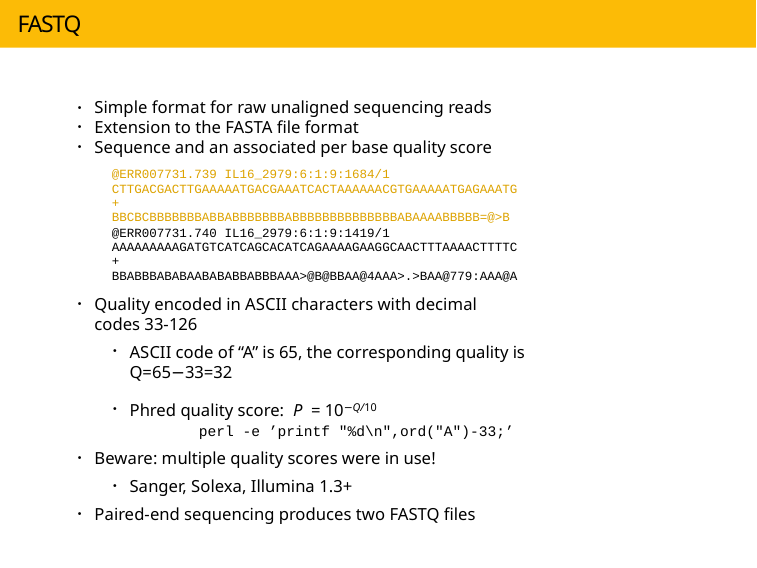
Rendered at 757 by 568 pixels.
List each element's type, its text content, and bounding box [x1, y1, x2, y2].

list Simple format for raw unaligned sequencing reads Extension to the FASTA file format Sequence and an associated per base quality score @ERR007731.739 IL16_2979:6:1:9:1684/1 CTTGACGACTTGAAAAATGACGAAATCACTAAAAAACGTGAAAAATGAGAAATG + BBCBCBBBBBBBABBABBBBBBBABBBBBBBBBBBBBBABAAAABBBBB=@>B @ERR007731.740 IL16_2979:6:1:9:1419/1 AAAAAAAAAGATGTCATCAGCACATCAGAAAAGAAGGCAACTTTAAAACTTTTC + BBABBBABABAABABABBABBBAAA>@B@BBAA@4AAA>.>BAA@779:AAA@A Quality encoded in ASCII characters with decimal codes 33-126 ASCII code of “A” is 65, the corresponding quality is Q=65−33=32 Phred quality score: P = 10−Q/10 perl -e ’printf "%d\n",ord("A")-33;’ Beware: multiple quality scores were in use! Sanger, Solexa, Illumina 1.3+ Paired-end sequencing produces two FASTQ files [75, 97, 716, 524]
title FASTQ [15, 9, 741, 105]
